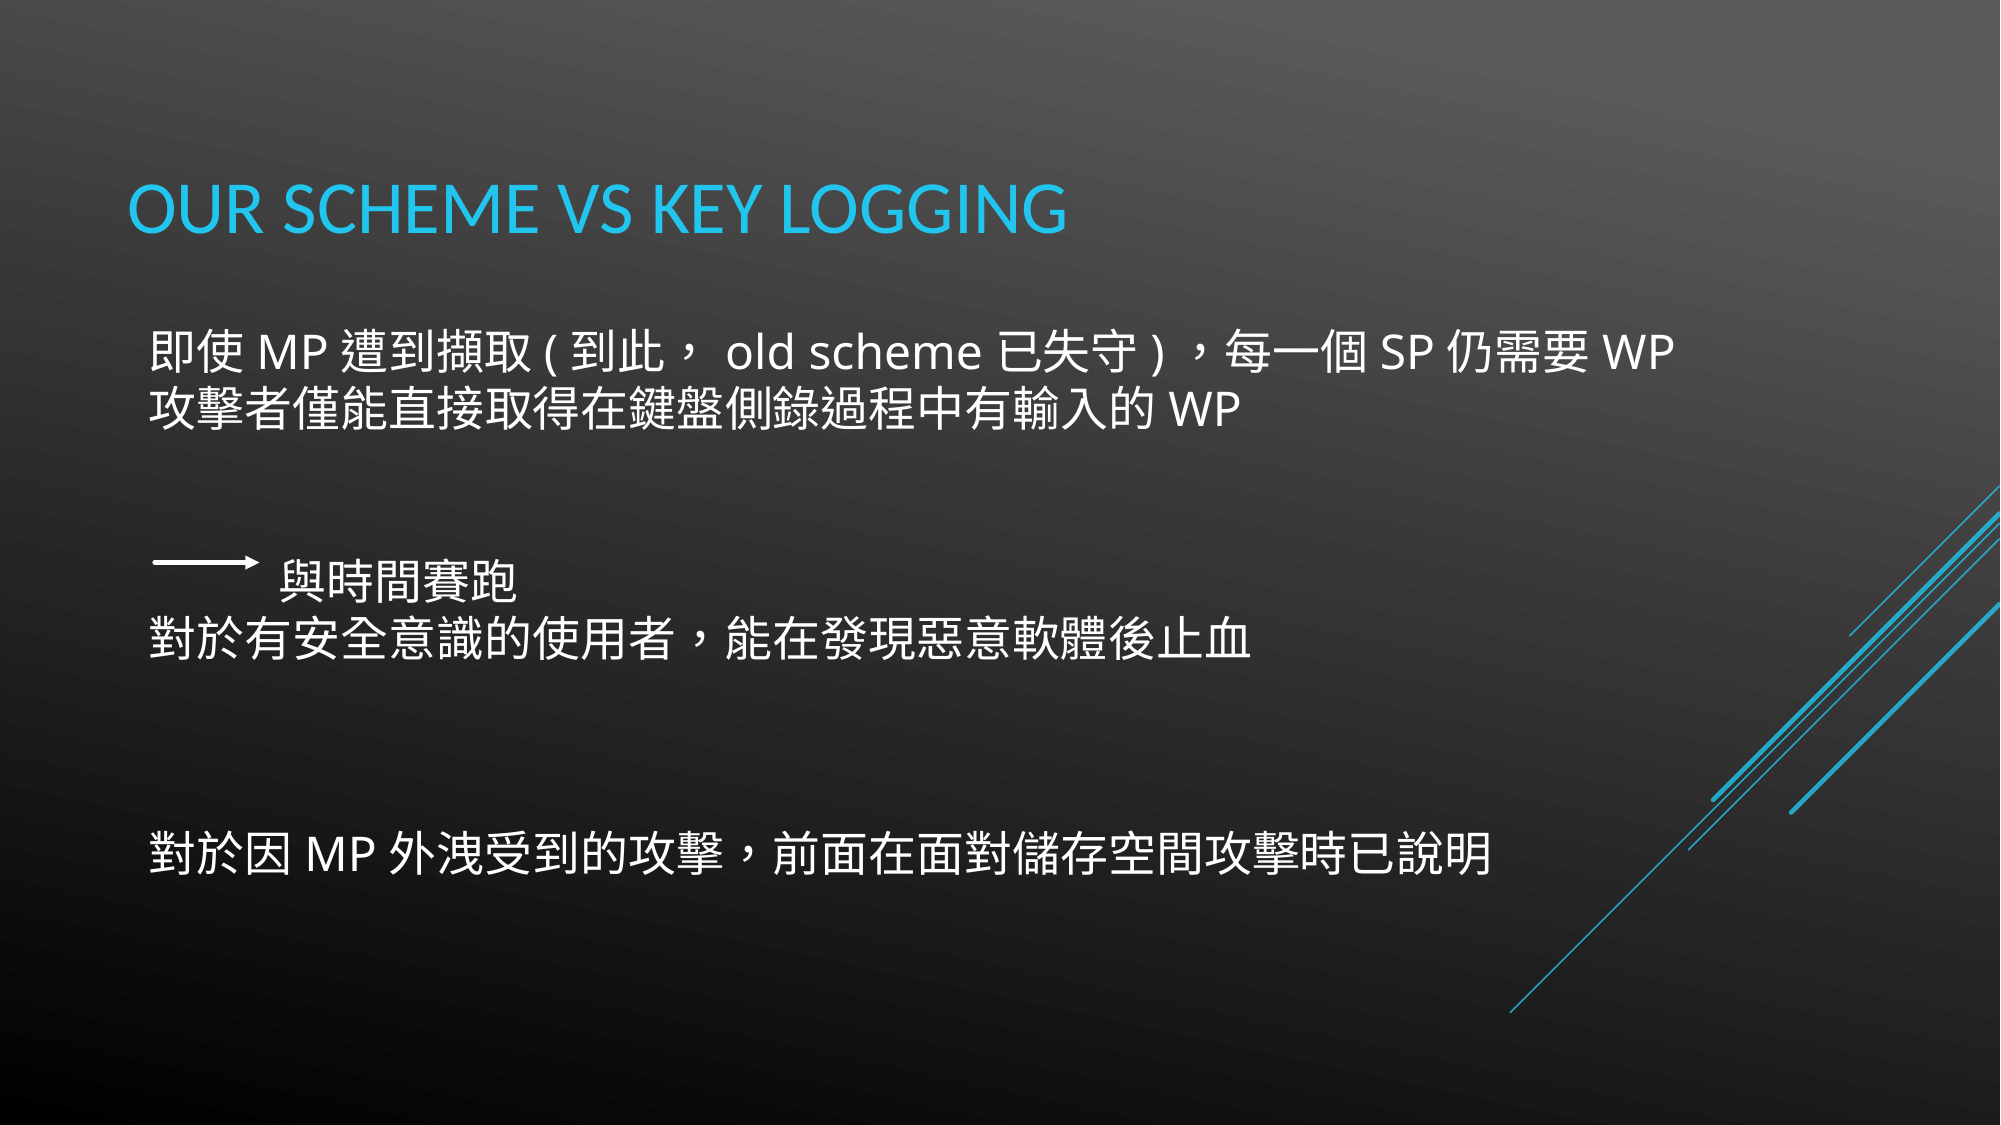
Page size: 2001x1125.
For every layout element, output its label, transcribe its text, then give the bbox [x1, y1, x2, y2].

text_box 即使MP遭到擷取(到此，old scheme已失守)，每一個SP仍需要WP 攻擊者僅能直接取得在鍵盤側錄過程中有輸入的WP 與時間賽跑 對於有安全意識的使用者，能在發現惡意軟體後止血 對於因MP外洩受到的攻擊，前面在面對儲存空間攻擊時已說明 [134, 314, 1738, 889]
text_box [112, 339, 1510, 933]
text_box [1510, 485, 2000, 1013]
title Our scheme vs key logging [112, 79, 1513, 327]
text_box [0, 0, 2000, 1125]
